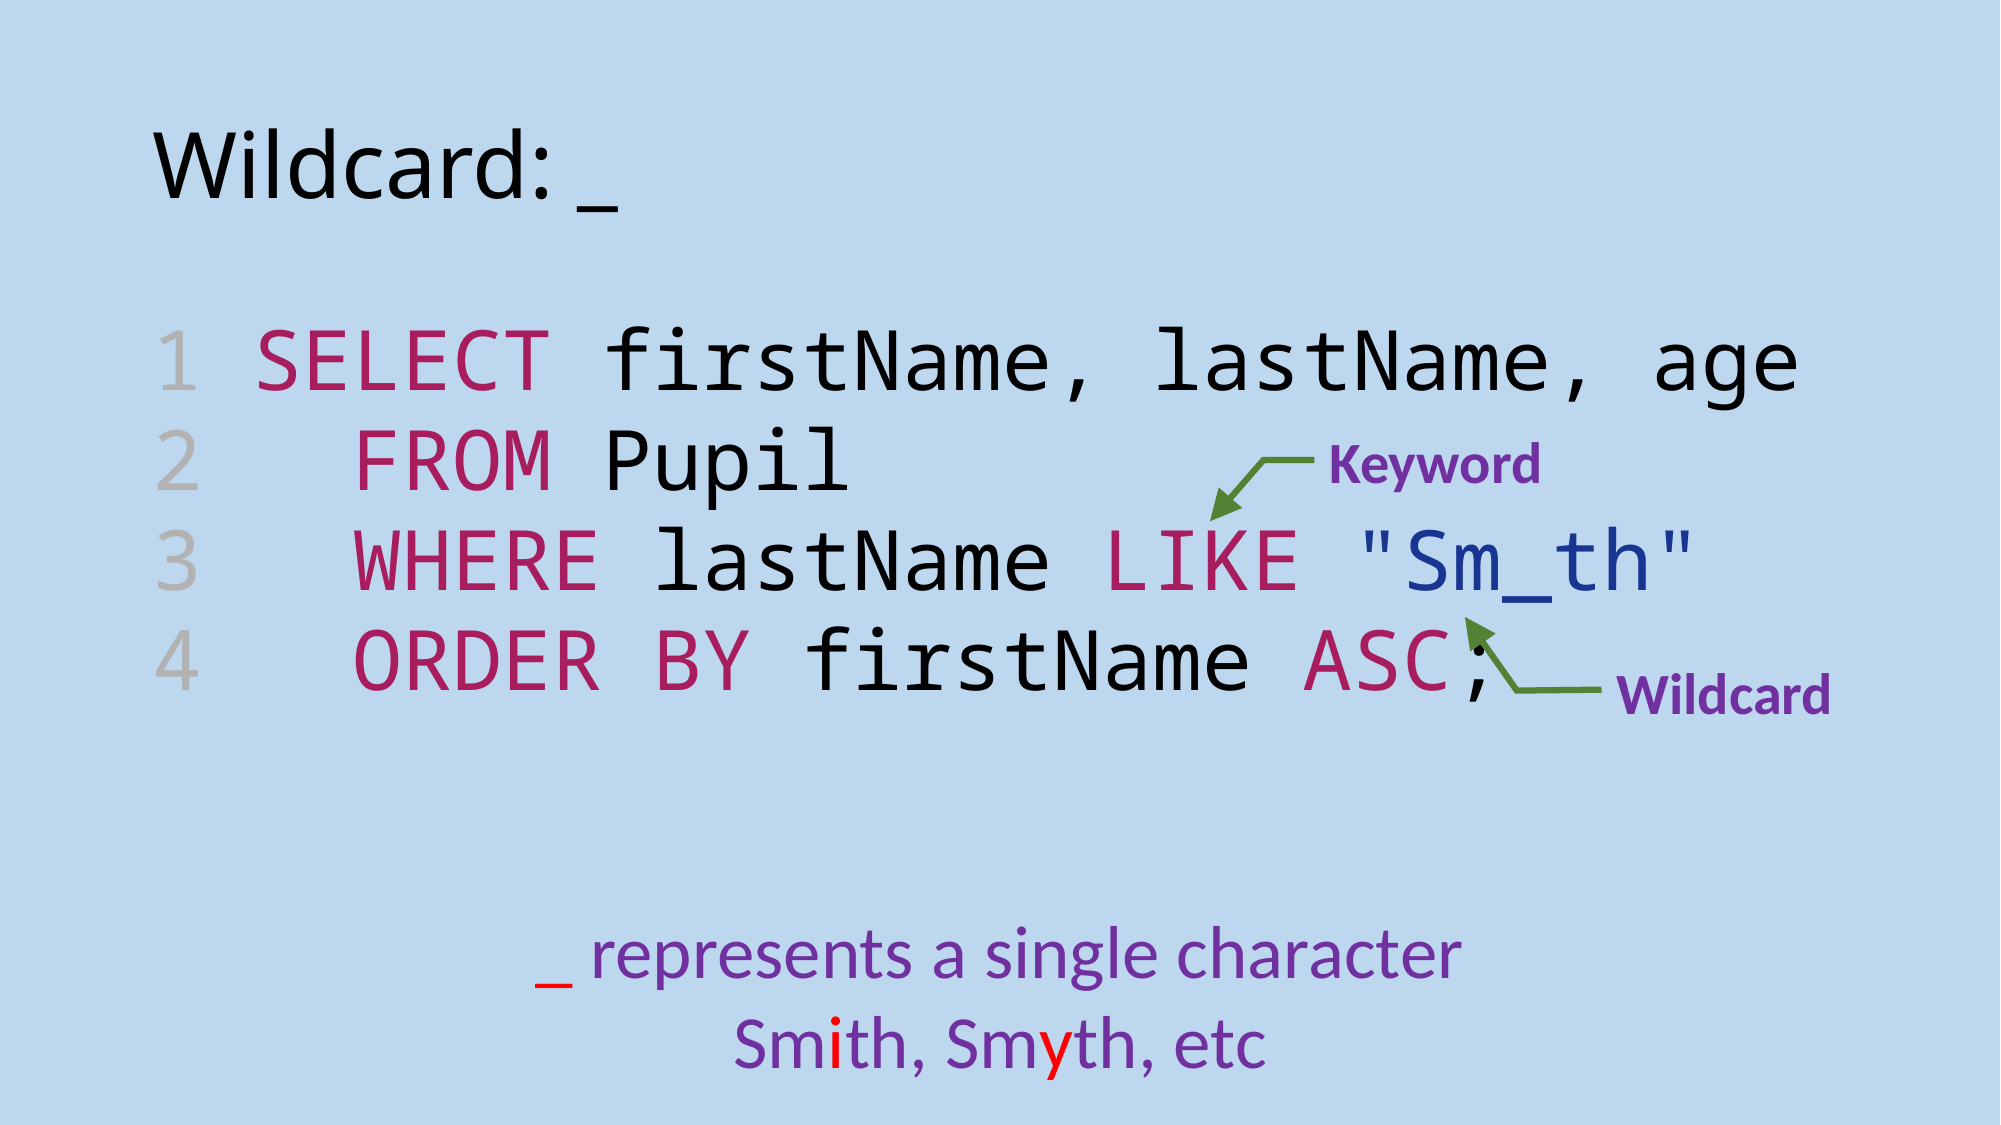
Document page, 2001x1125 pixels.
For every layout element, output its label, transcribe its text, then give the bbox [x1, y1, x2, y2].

text_box Wildcard [1464, 616, 1862, 762]
text_box _ represents a single character Smith, Smyth, etc [520, 896, 1479, 1091]
text_box Keyword [1209, 389, 1587, 531]
list 1 SELECT firstName, lastName, age 2 FROM Pupil 3 WHERE lastName LIKE "Sm_th" 4 ORDER BY firstName ASC; [137, 299, 1863, 1014]
title Wildcard: _ [137, 59, 1863, 278]
